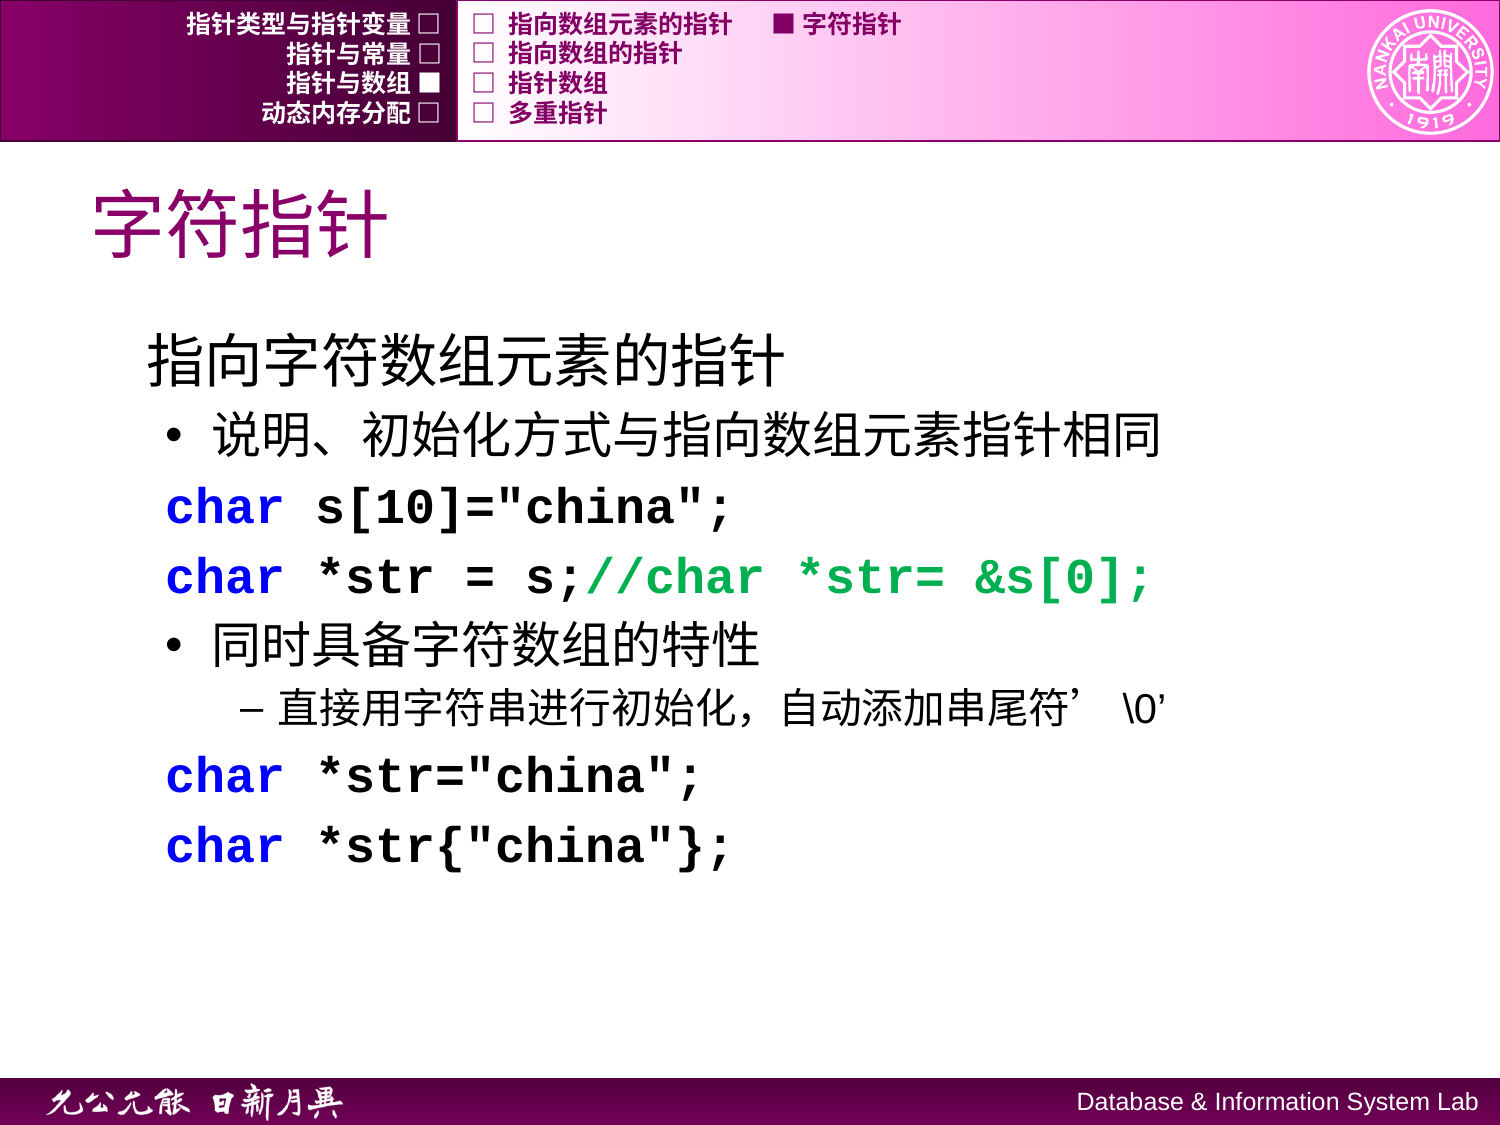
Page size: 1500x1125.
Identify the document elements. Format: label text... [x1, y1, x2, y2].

text_box 动态内存分配 □ [0, 95, 455, 129]
text_box 指针与数组 ■ [0, 66, 455, 95]
text_box 指针类型与指针变量 □ [0, 7, 455, 36]
text_box □ 多重指针 [455, 95, 1361, 129]
text_box □ 指向数组元素的指针 ■ 字符指针 [455, 7, 1361, 36]
text_box □ 指向数组的指针 [455, 36, 1361, 66]
title 字符指针 [74, 163, 1426, 282]
list 指向字符数组元素的指针 说明、初始化方式与指向数组元素指针相同 char s[10]="china"; char *str = s;//char *str= &s[0]; 同时具备字符数组的特性 直接用字符串进行初始化，自动添加串尾符’\0’ char *str="china"; char *str{"china"}; [74, 316, 1426, 1055]
picture [35, 1081, 356, 1122]
text_box 指针与常量 □ [0, 36, 455, 66]
text_box □ 指针数组 [455, 66, 1361, 95]
